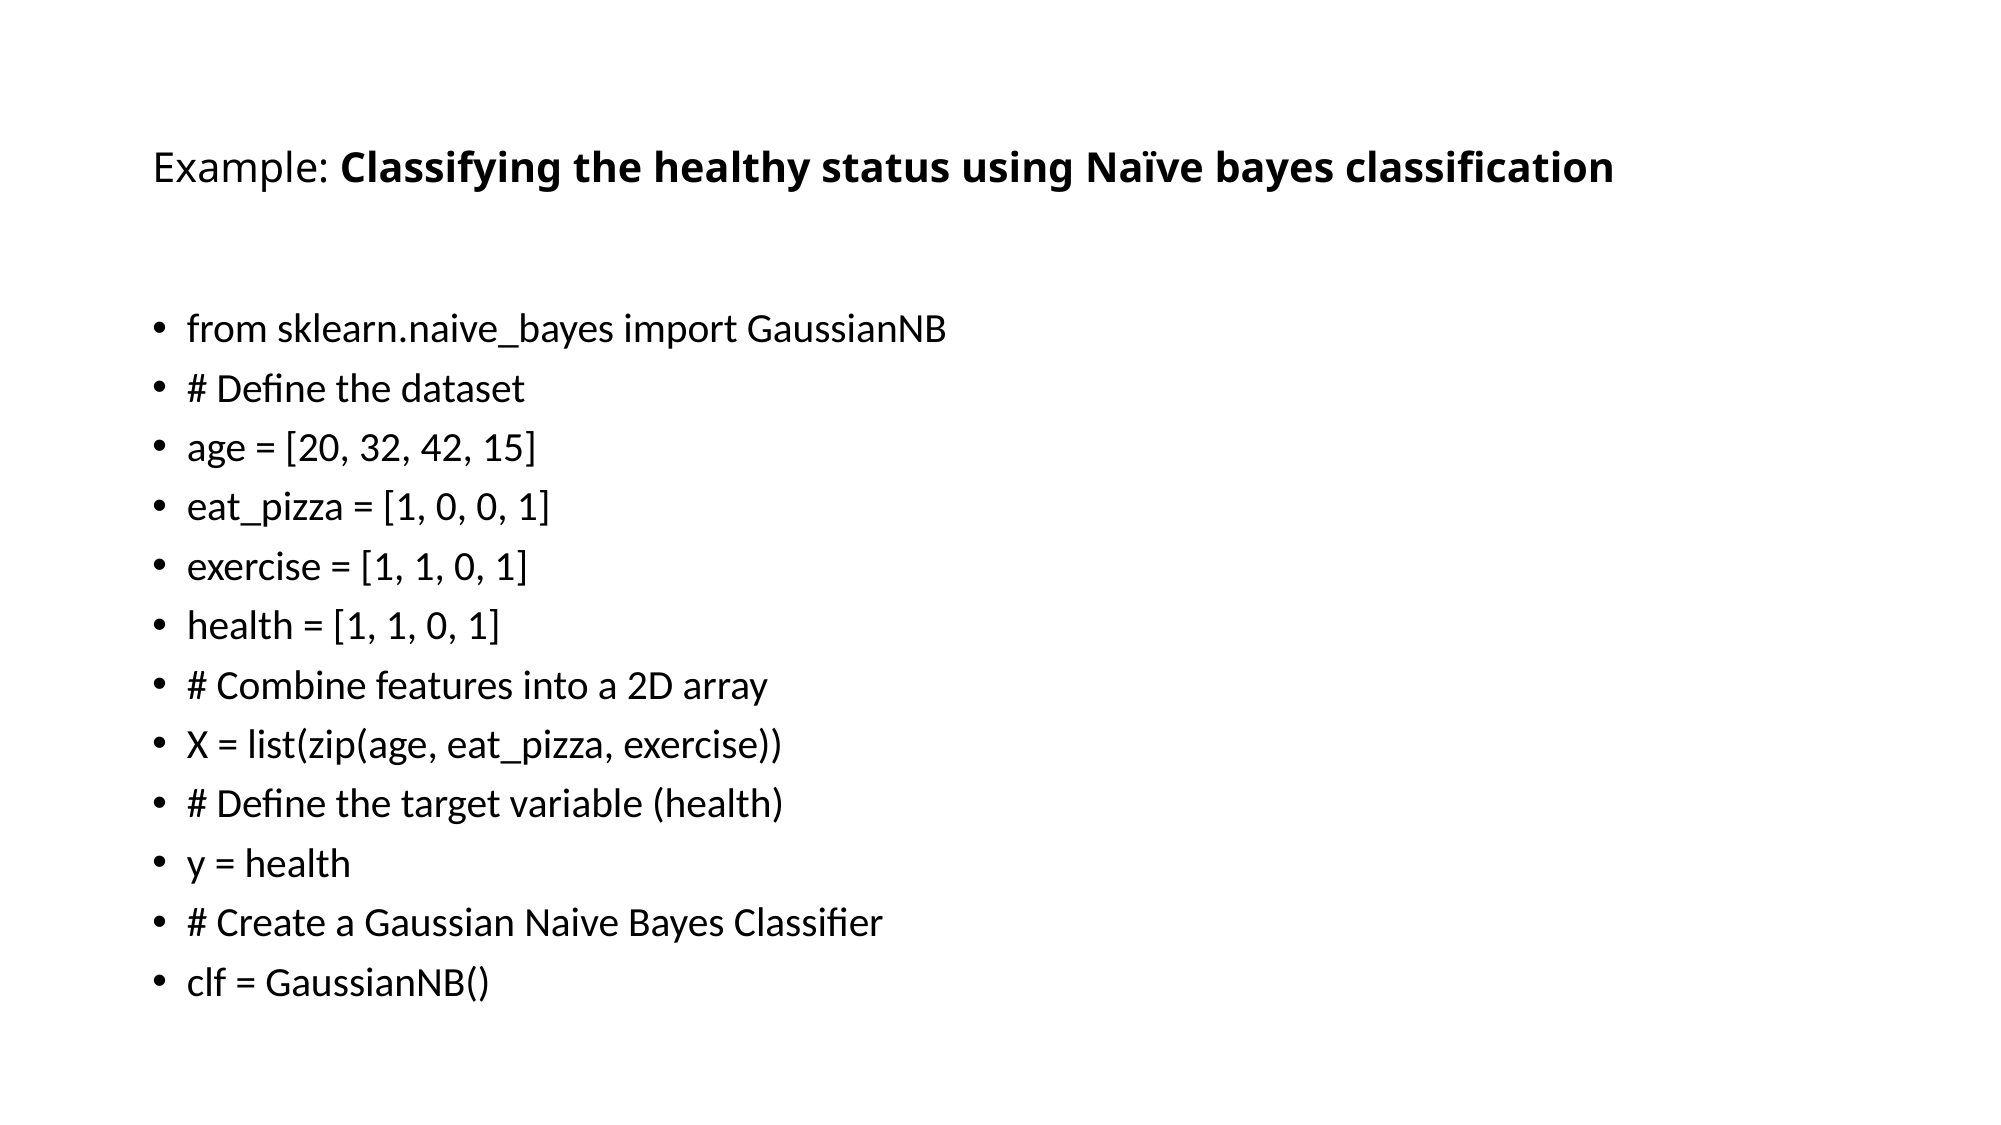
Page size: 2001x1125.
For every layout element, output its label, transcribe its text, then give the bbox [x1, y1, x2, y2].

title Example: Classifying the healthy status using Naïve bayes classification [137, 94, 1863, 249]
list from sklearn.naive_bayes import GaussianNB # Define the dataset age = [20, 32, 42, 15] eat_pizza = [1, 0, 0, 1] exercise = [1, 1, 0, 1] health = [1, 1, 0, 1] # Combine features into a 2D array X = list(zip(age, eat_pizza, exercise)) # Define the target variable (health) y = health # Create a Gaussian Naive Bayes Classifier clf = GaussianNB() [137, 299, 1863, 1014]
